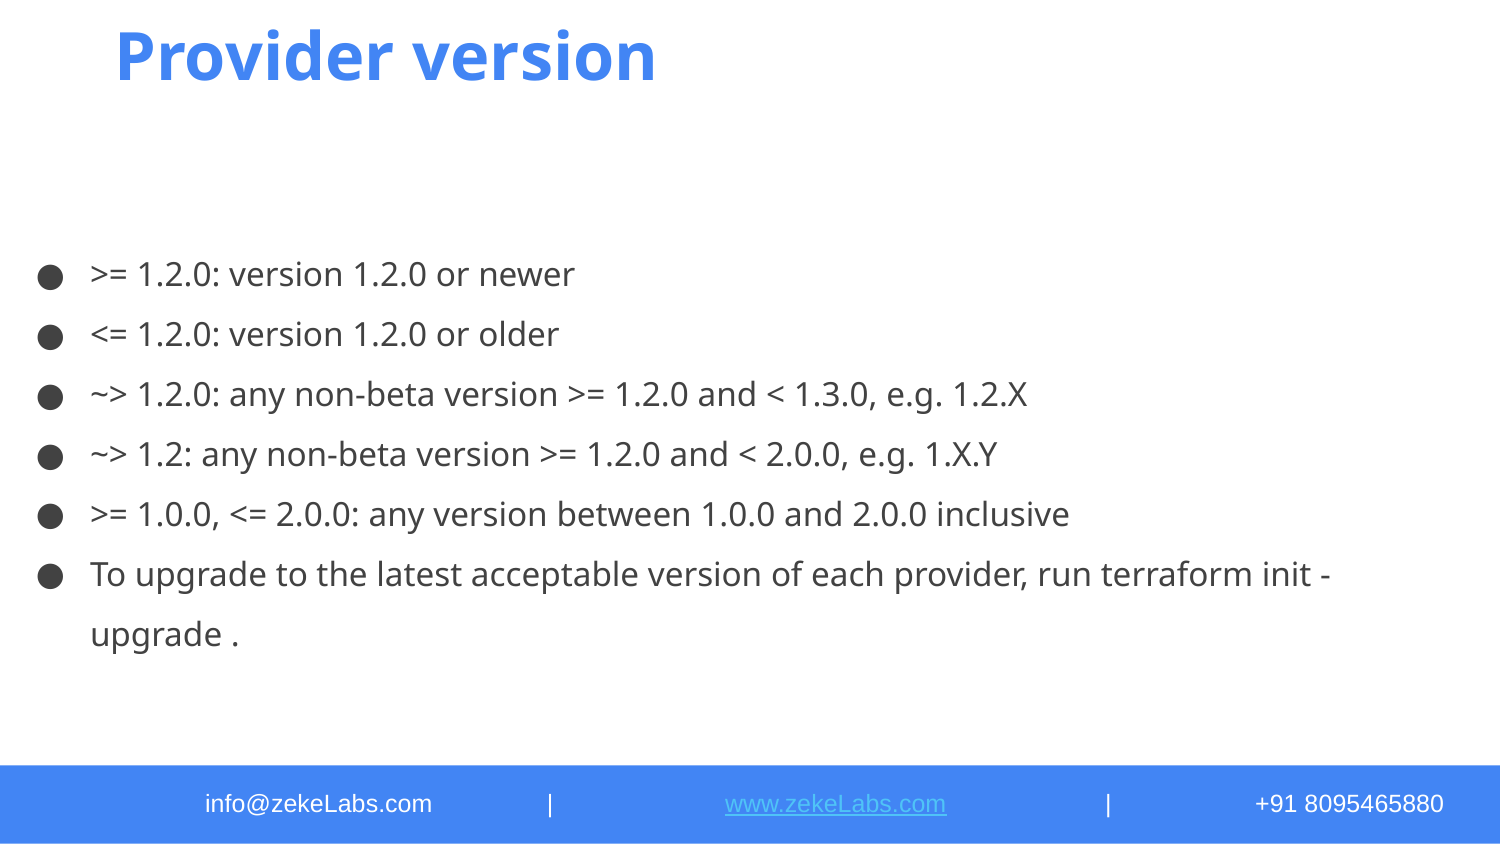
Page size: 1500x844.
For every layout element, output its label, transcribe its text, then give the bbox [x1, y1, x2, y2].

list >= 1.2.0: version 1.2.0 or newer <= 1.2.0: version 1.2.0 or older ~> 1.2.0: any non-beta version >= 1.2.0 and < 1.3.0, e.g. 1.2.X ~> 1.2: any non-beta version >= 1.2.0 and < 2.0.0, e.g. 1.X.Y >= 1.0.0, <= 2.0.0: any version between 1.0.0 and 2.0.0 inclusive To upgrade to the latest acceptable version of each provider, run terraform init -upgrade . [0, 131, 1491, 755]
title Provider version [99, 0, 1315, 109]
text_box info@zekeLabs.com | www.zekeLabs.com | +91 8095465880 [0, 772, 1500, 844]
